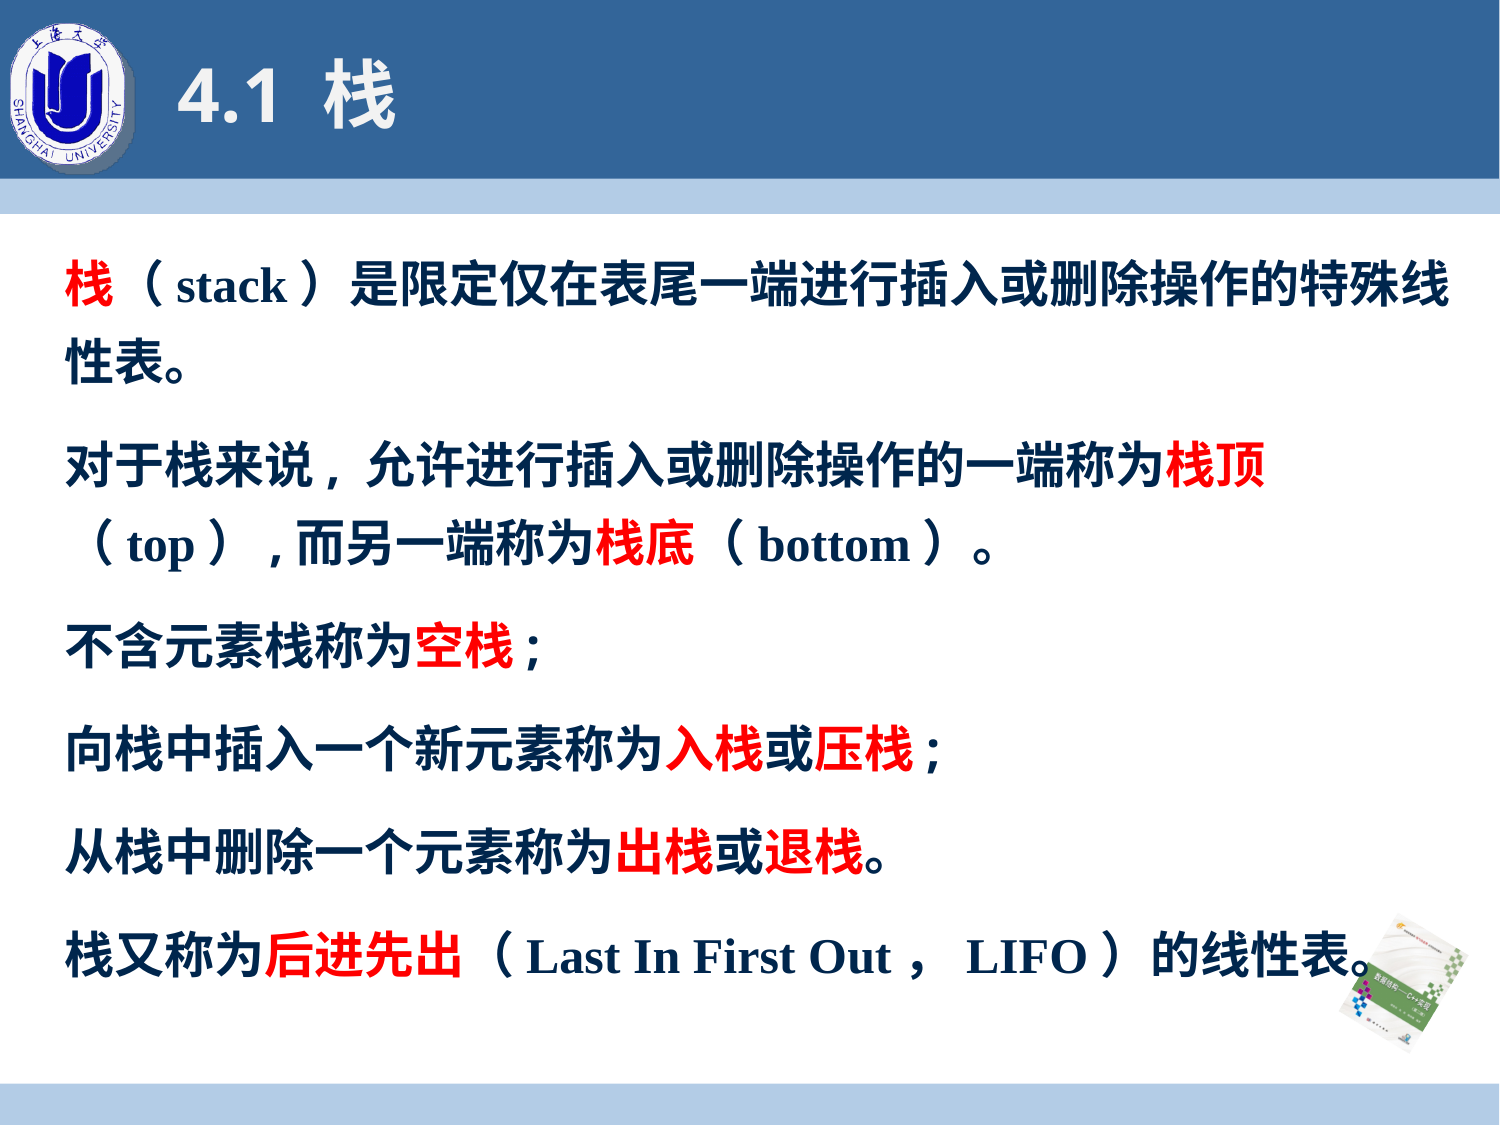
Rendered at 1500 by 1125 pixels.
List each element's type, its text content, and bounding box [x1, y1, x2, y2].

list 栈（stack）是限定仅在表尾一端进行插入或删除操作的特殊线性表。 对于栈来说, 允许进行插入或删除操作的一端称为栈顶（top）,而另一端称为栈底（bottom）。 不含元素栈称为空栈; 向栈中插入一个新元素称为入栈或压栈; 从栈中删除一个元素称为出栈或退栈。 栈又称为后进先出（Last In First Out，LIFO）的线性表。 [49, 227, 1471, 1060]
title 4.1 栈 [162, 23, 1436, 161]
picture [4, 17, 128, 176]
